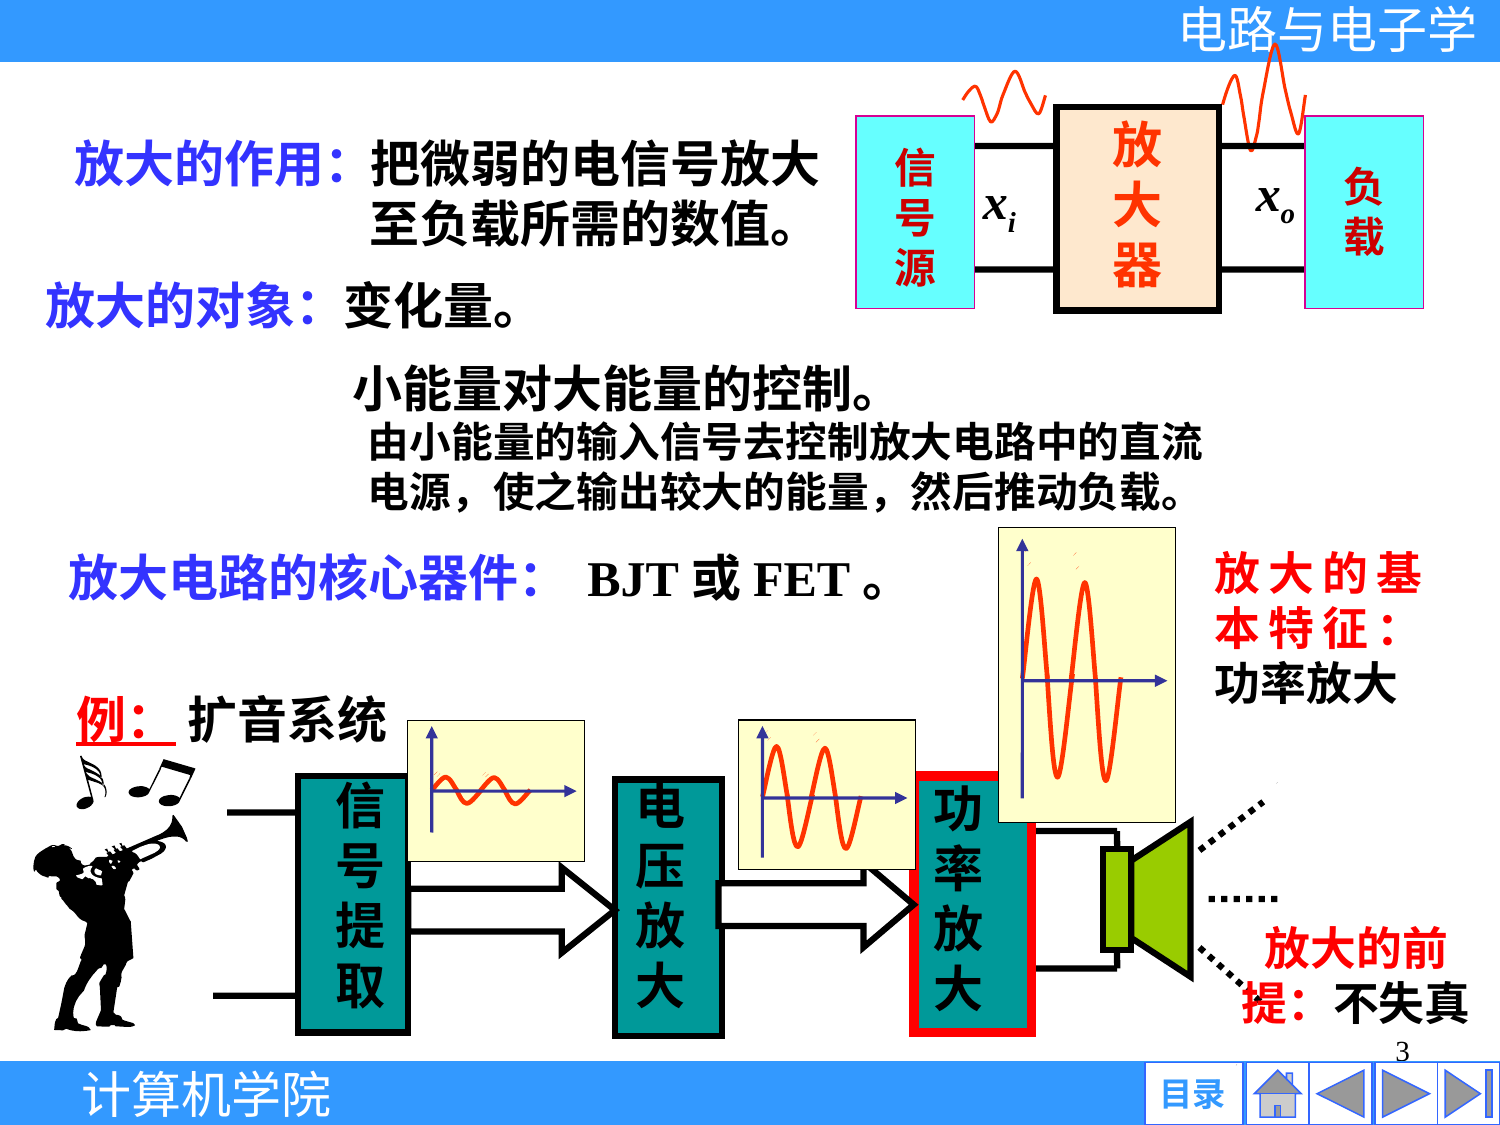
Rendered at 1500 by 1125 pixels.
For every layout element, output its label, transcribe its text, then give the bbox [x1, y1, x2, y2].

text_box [407, 719, 586, 863]
text_box 小能量对大能量的控制。 [295, 337, 960, 421]
text_box 放大的作用： [41, 113, 408, 197]
text_box 放大的前提：不失真 [1286, 912, 1488, 1038]
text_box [855, 43, 1424, 311]
text_box 放大的对象： [12, 255, 307, 338]
text_box 放大的基本特征：功率放大 [1199, 537, 1438, 718]
text_box 由小能量的输入信号去控制放大电路中的直流电源，使之输出较大的能量，然后推动负载。 [348, 408, 1223, 524]
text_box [997, 526, 1176, 823]
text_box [17, 755, 1282, 1040]
text_box 变化量。 [307, 255, 580, 338]
text_box BJT或FET。 [537, 527, 963, 610]
text_box 放大电路的核心器件： [41, 527, 537, 610]
text_box 把微弱的电信号放大至负载所需的数值。 [289, 125, 845, 268]
text_box 例： 扩音系统 [61, 680, 403, 754]
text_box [738, 719, 916, 870]
